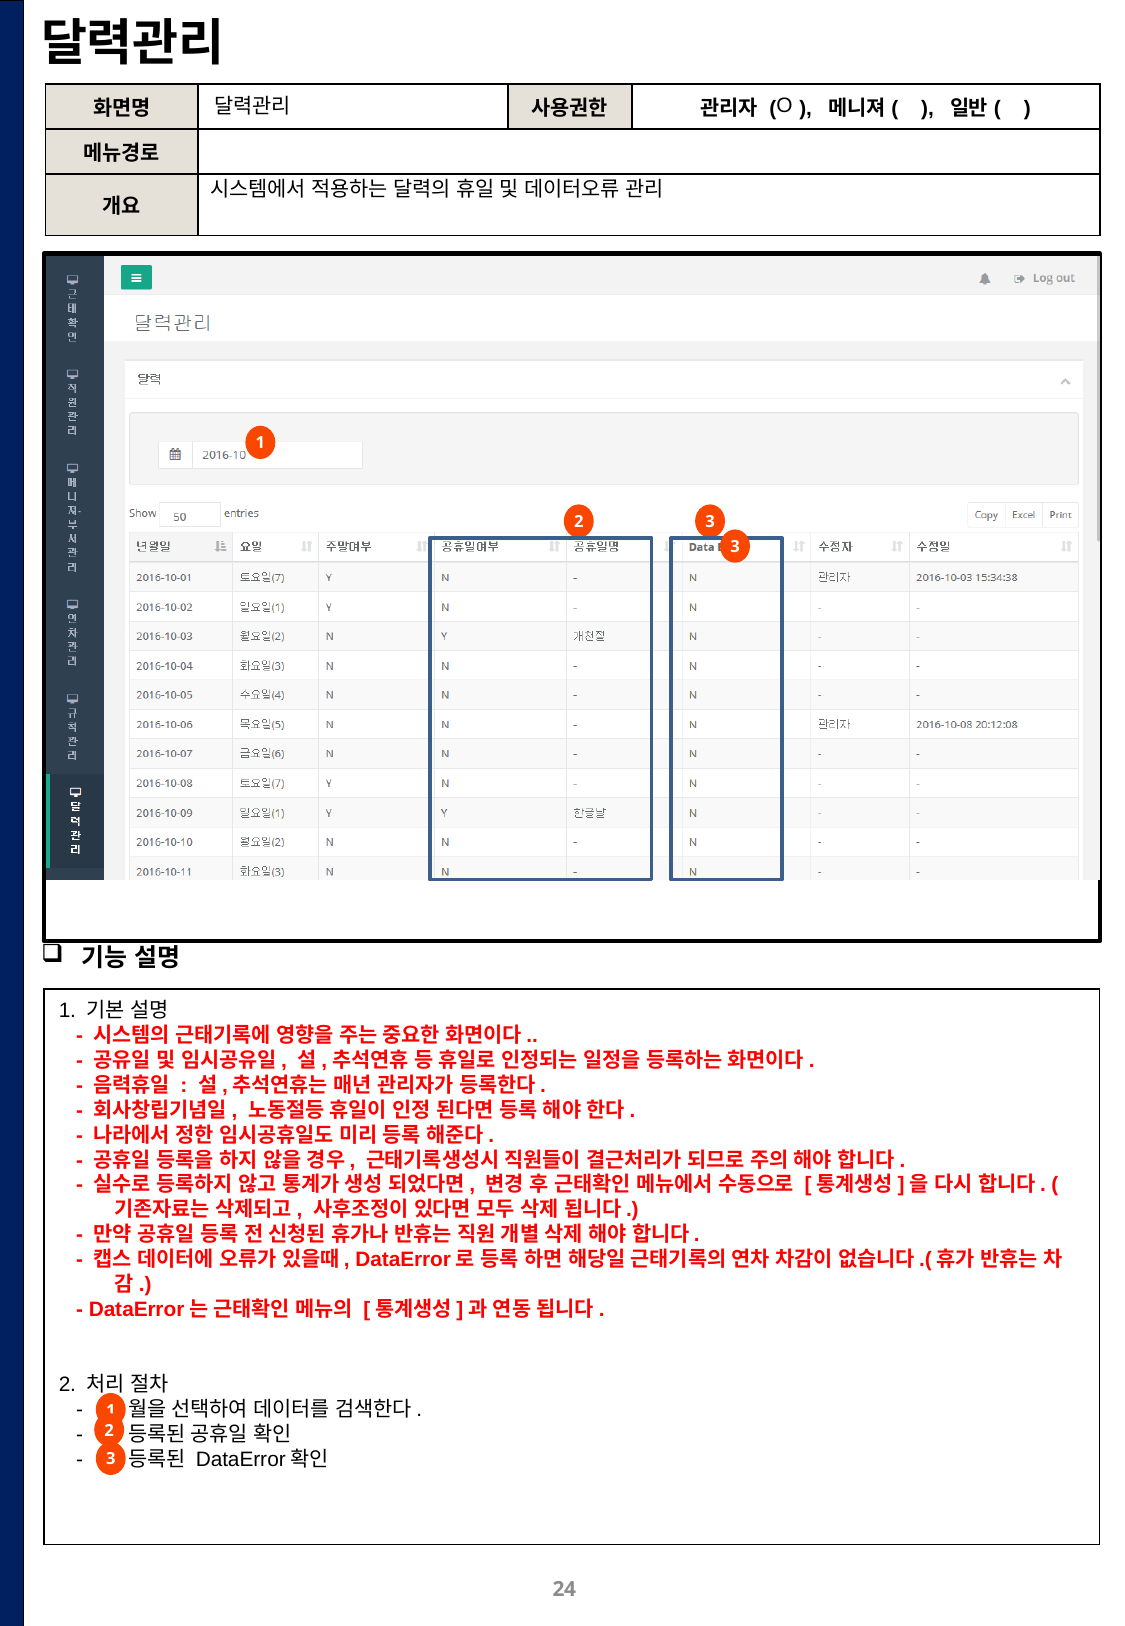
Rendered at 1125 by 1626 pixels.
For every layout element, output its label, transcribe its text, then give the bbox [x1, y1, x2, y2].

text_box O [761, 84, 803, 125]
text_box [42, 251, 1102, 259]
text_box 1. 기본 설명 - 시스템의 근태기록에 영향을 주는 중요한 화면이다.. - 공유일 및 임시공유일, 설,추석연휴 등 휴일로 인정되는 일정을 등록하는 화면이다. - 음력휴일 : 설,추석연휴는 매년 관리자가 등록한다. - 회사창립기념일, 노동절등 휴일이 인정 된다면 등록 해야 한다. - 나라에서 정한 임시공휴일도 미리 등록 해준다. - 공휴일 등록을 하지 않을 경우, 근태기록생성시 직원들이 결근처리가 되므로 주의 해야 합니다. - 실수로 등록하지 않고 통계가 생성 되었다면, 변경 후 근태확인 메뉴에서 수동으로 [통계생성]을 다시 합니다. (기존자료는 삭제되고, 사후조정이 있다면 모두 삭제 됩니다.) - 만약 공휴일 등록 전 신청된 휴가나 반휴는 직원 개별 삭제 해야 합니다. - 캡스 데이터에 오류가 있을때, DataError로 등록 하면 해당일 근태기록의 연차 차감이 없습니다.(휴가 반휴는 차감.) - DataError는 근태확인 메뉴의 [통계생성]과 연동 됩니다. 2. 처리 절차 - 월을 선택하여 데이터를 검색한다. - 등록된 공휴일 확인 - 등록된 DataError확인 [43, 988, 1100, 1545]
text_box 3 [95, 1441, 126, 1476]
text_box 2 [94, 1413, 125, 1445]
text_box 기능 설명 [26, 941, 1107, 949]
picture [46, 256, 1100, 880]
text_box 1 [95, 1392, 126, 1421]
text_box [42, 883, 1102, 941]
text_box 달력관리 [199, 85, 508, 126]
title 달력관리 [26, 1, 1094, 79]
text_box 시스템에서 적용하는 달력의 휴일 및 데이터오류 관리 [196, 167, 932, 208]
